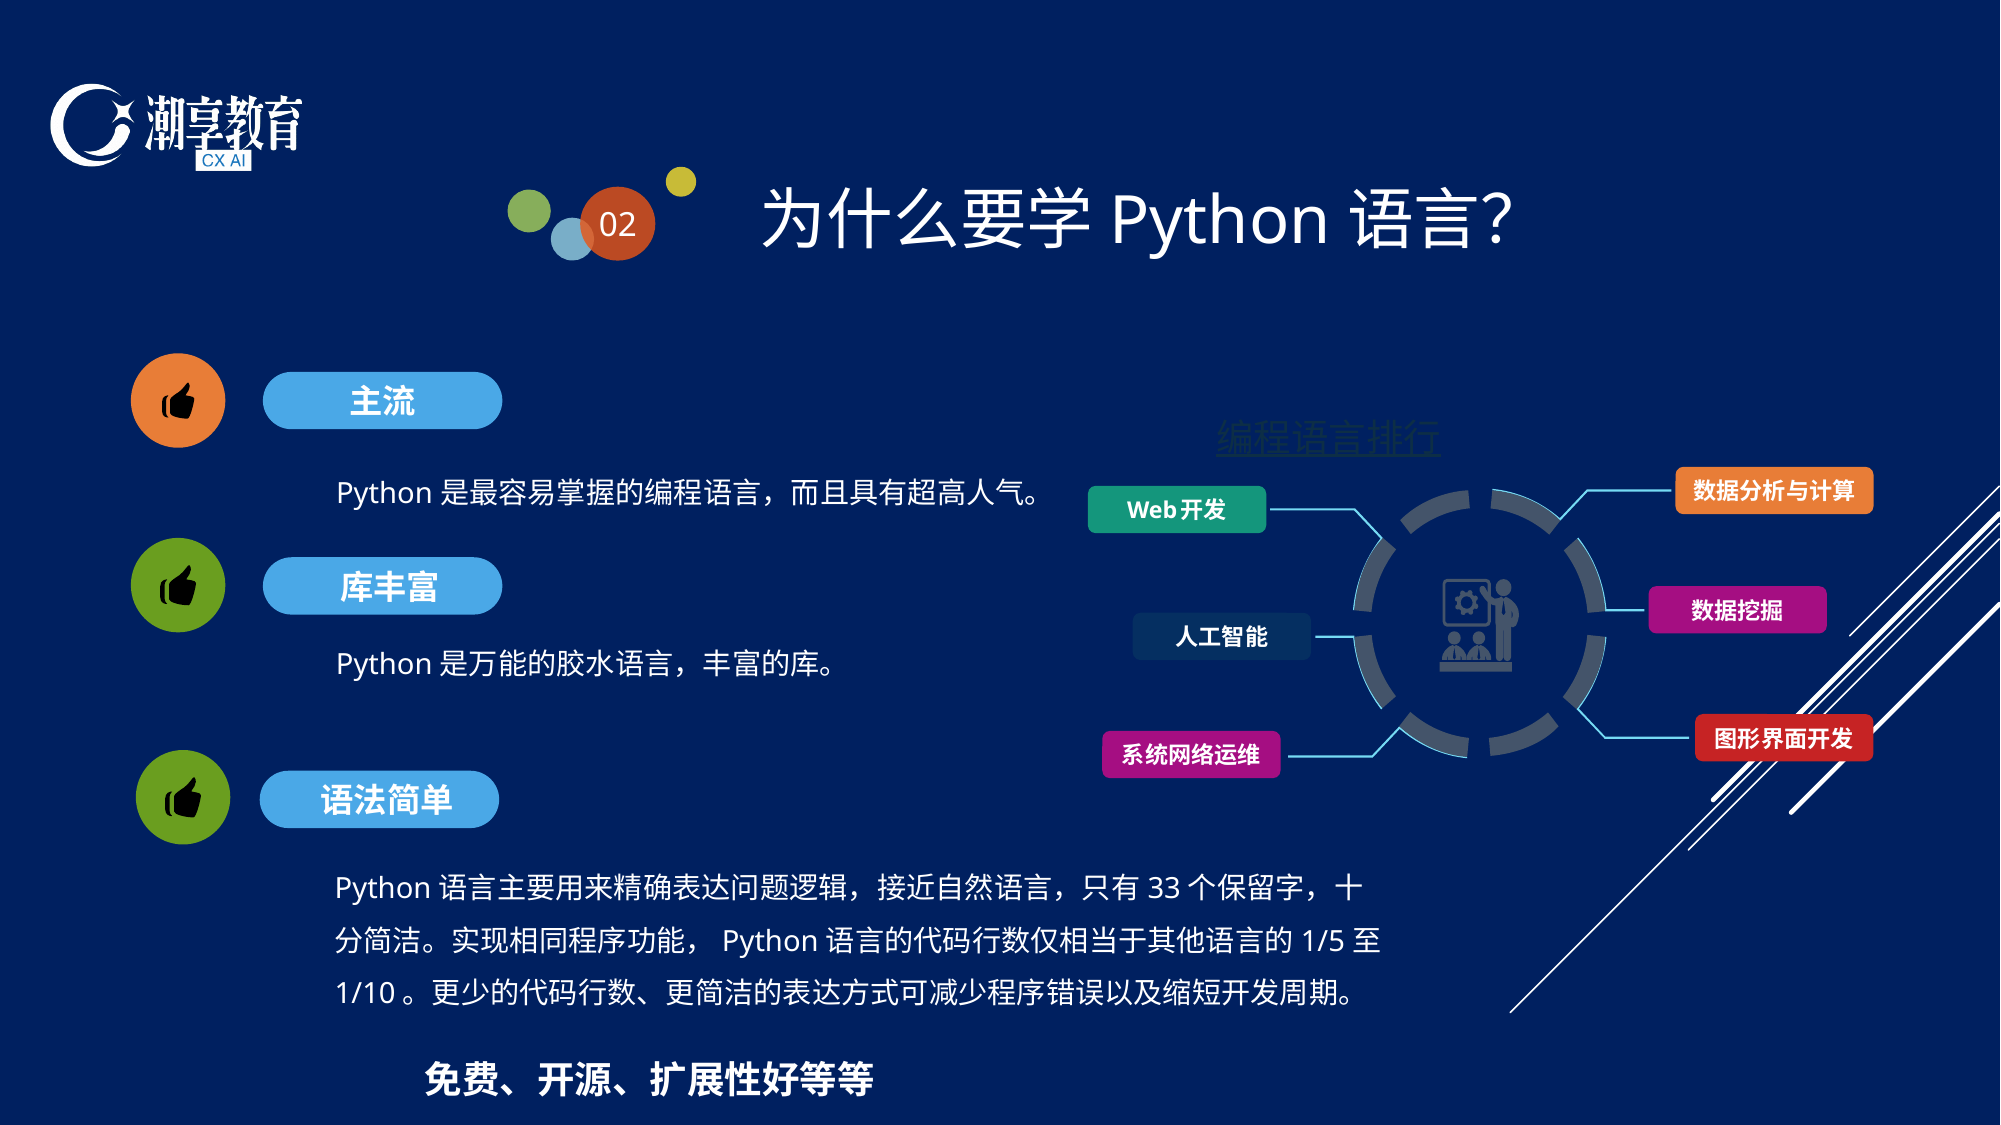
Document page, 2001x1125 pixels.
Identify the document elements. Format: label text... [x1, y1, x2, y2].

text_box [550, 217, 591, 261]
text_box Python是万能的胶水语言，丰富的库。 [321, 638, 1013, 688]
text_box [135, 749, 231, 845]
text_box Python语言主要用来精确表达问题逻辑，接近自然语言，只有33个保留字，十分简洁。实现相同程序功能，Python语言的代码行数仅相当于其他语言的1/5至1/10。更少的代码行数、更简洁的表达方式可减少程序错误以及缩短开发周期。 [319, 844, 1403, 1017]
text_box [130, 537, 226, 633]
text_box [1087, 466, 1874, 779]
text_box [665, 166, 697, 197]
text_box 02 [590, 203, 646, 244]
text_box 免费、开源、扩展性好等等 [410, 1048, 890, 1109]
text_box 编程语言排行 [1201, 406, 1457, 466]
text_box 主流 [261, 370, 504, 431]
text_box [580, 186, 656, 261]
text_box [507, 189, 551, 233]
text_box 为什么要学Python语言？ [745, 169, 1531, 265]
picture [36, 24, 316, 241]
text_box 语法简单 [258, 769, 501, 830]
text_box 库丰富 [261, 555, 504, 616]
text_box [170, 382, 195, 419]
text_box [162, 395, 169, 418]
text_box Python是最容易掌握的编程语言，而且具有超高人气。 [321, 467, 1070, 517]
text_box [130, 353, 226, 448]
